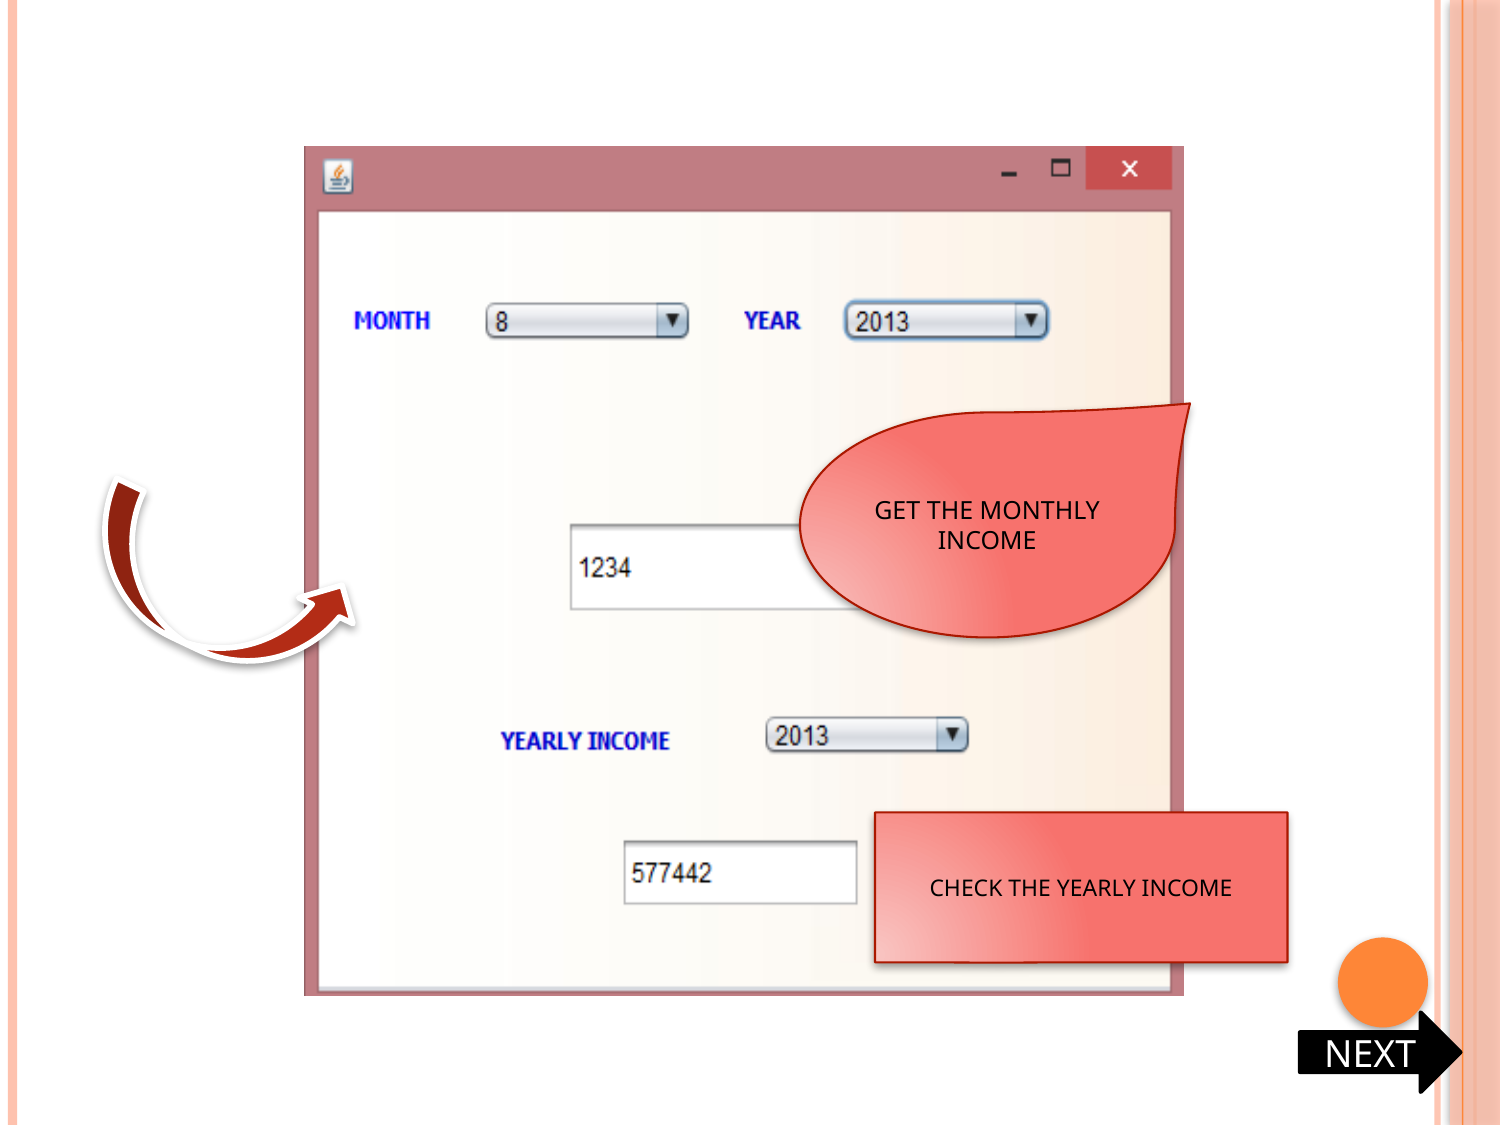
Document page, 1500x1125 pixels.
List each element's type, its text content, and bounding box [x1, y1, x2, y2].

text_box [102, 475, 298, 664]
text_box CHECK THE YEARLY INCOME [1190, 811, 1289, 964]
text_box NEXT [1297, 1010, 1463, 1094]
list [303, 146, 1184, 997]
